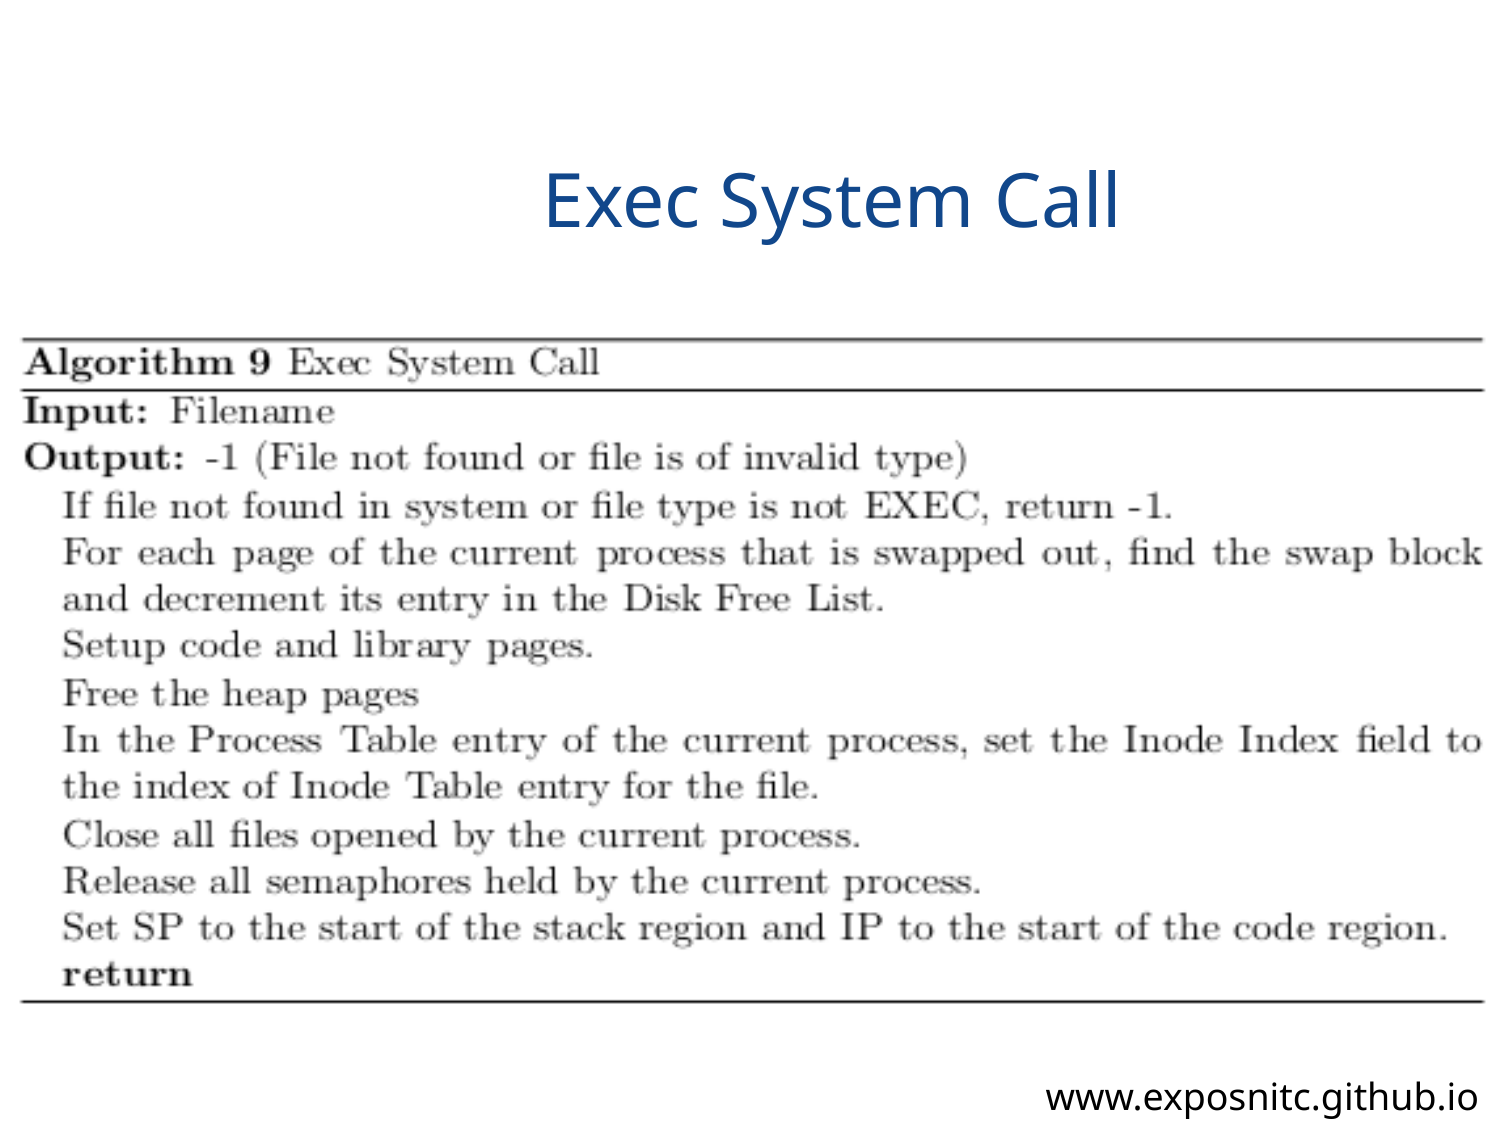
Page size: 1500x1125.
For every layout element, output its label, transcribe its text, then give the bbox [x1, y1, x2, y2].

text_box Exec System Call [225, 112, 1440, 251]
picture [0, 324, 1500, 1029]
text_box www.exposnitc.github.io [1024, 1065, 1500, 1125]
